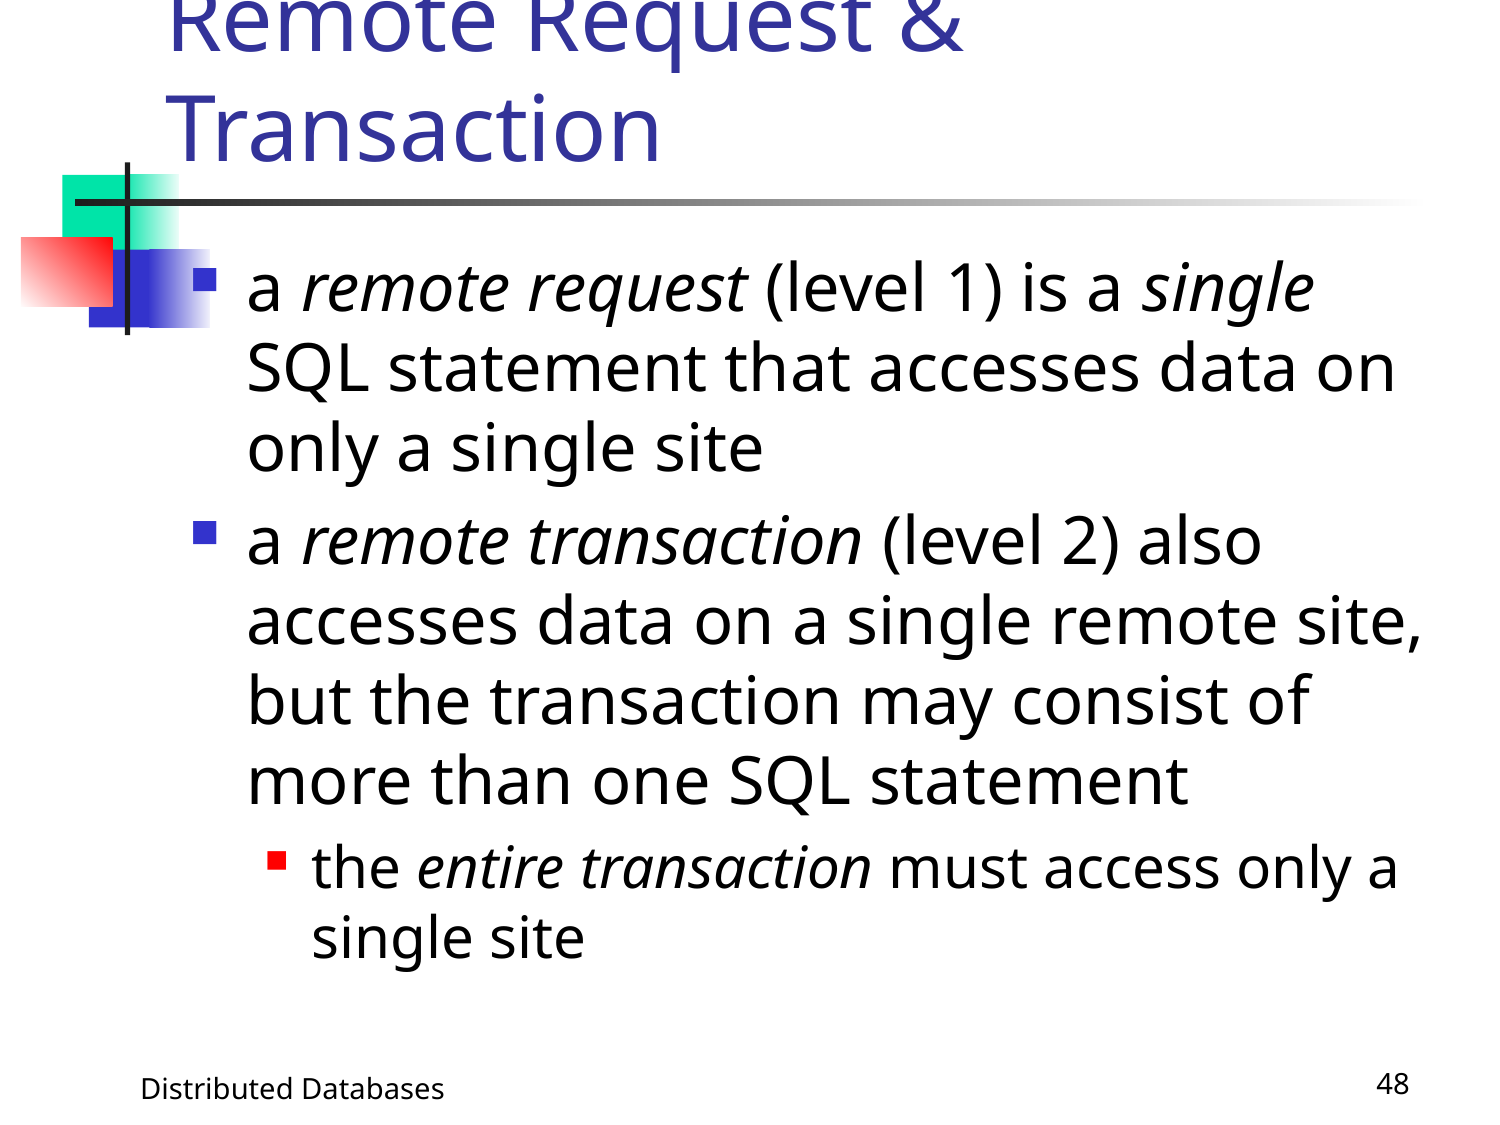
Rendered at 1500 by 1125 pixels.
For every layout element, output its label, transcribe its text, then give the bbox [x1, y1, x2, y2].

list a remote request (level 1) is a single SQL statement that accesses data on only a single site a remote transaction (level 2) also accesses data on a single remote site, but the transaction may consist of more than one SQL statement the entire transaction must access only a single site [174, 237, 1451, 994]
title Remote Request & Transaction [149, 0, 1467, 188]
footer Distributed Databases [124, 1037, 751, 1113]
slide_number 48 [1112, 1037, 1426, 1113]
